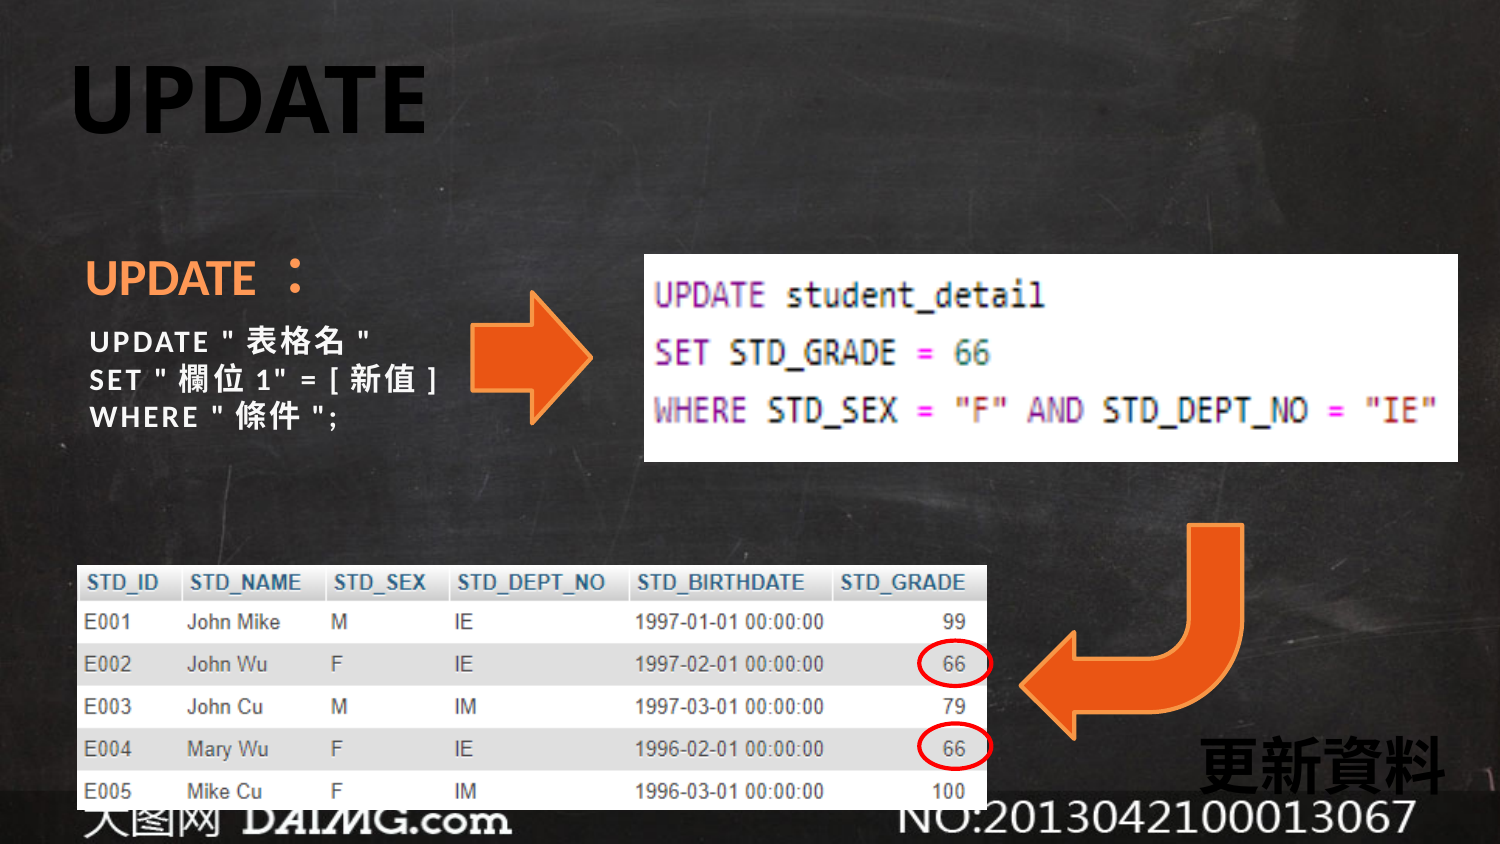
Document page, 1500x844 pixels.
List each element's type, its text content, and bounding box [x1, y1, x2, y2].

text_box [74, 235, 825, 444]
text_box [1018, 522, 1245, 741]
text_box UPDATE [53, 31, 1458, 173]
picture [0, 0, 1500, 844]
text_box 更新資料 [1119, 720, 1463, 810]
